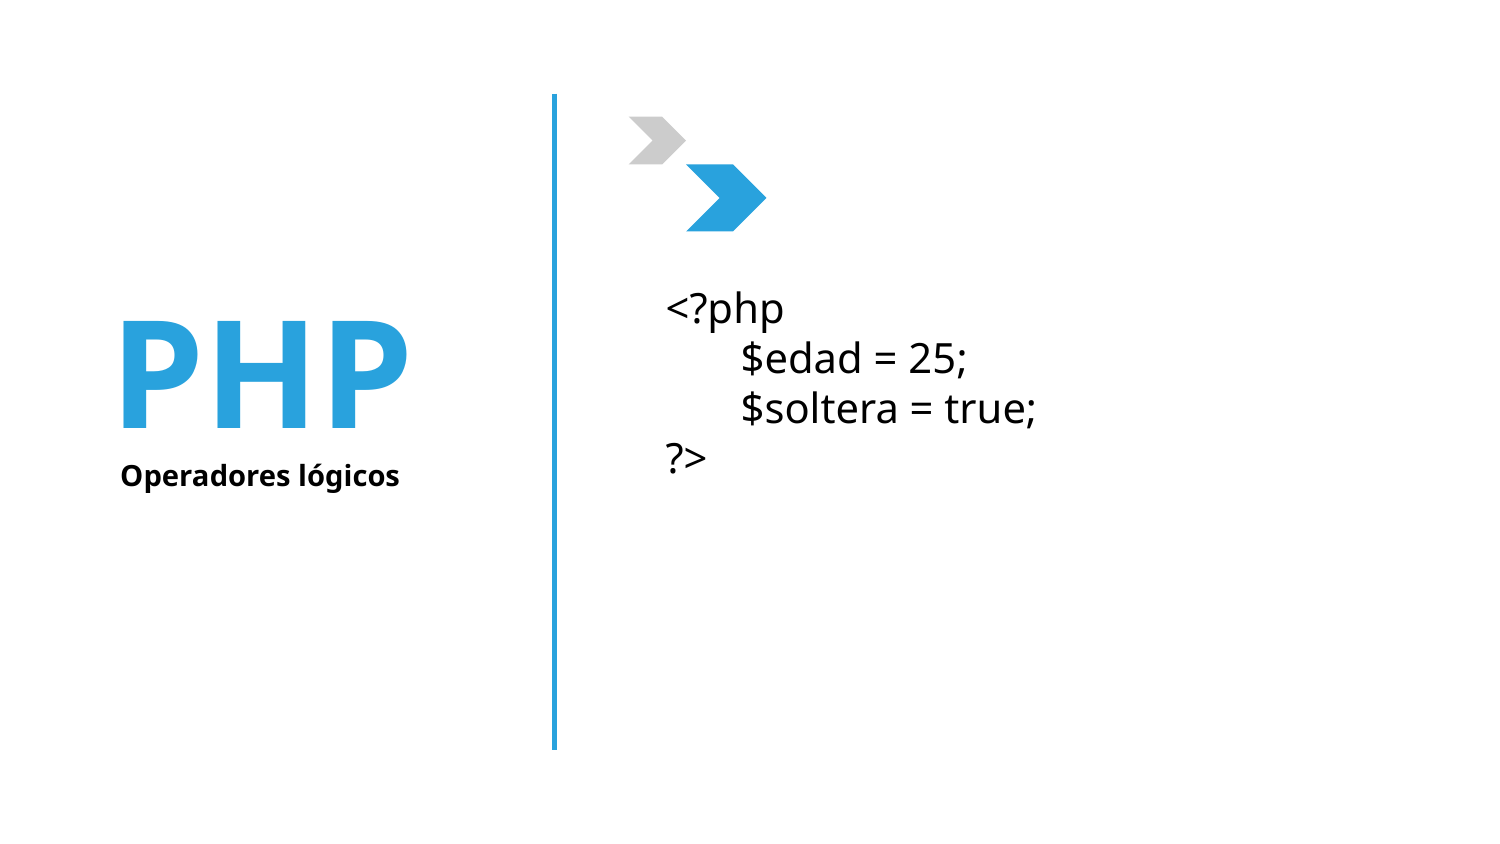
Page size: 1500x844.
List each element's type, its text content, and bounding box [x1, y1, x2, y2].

text_box <?php $edad = 25; $soltera = true; ?> [650, 267, 1284, 523]
text_box Operadores lógicos [105, 442, 494, 548]
text_box [628, 116, 687, 165]
text_box PHP [95, 263, 484, 443]
text_box [686, 164, 767, 232]
